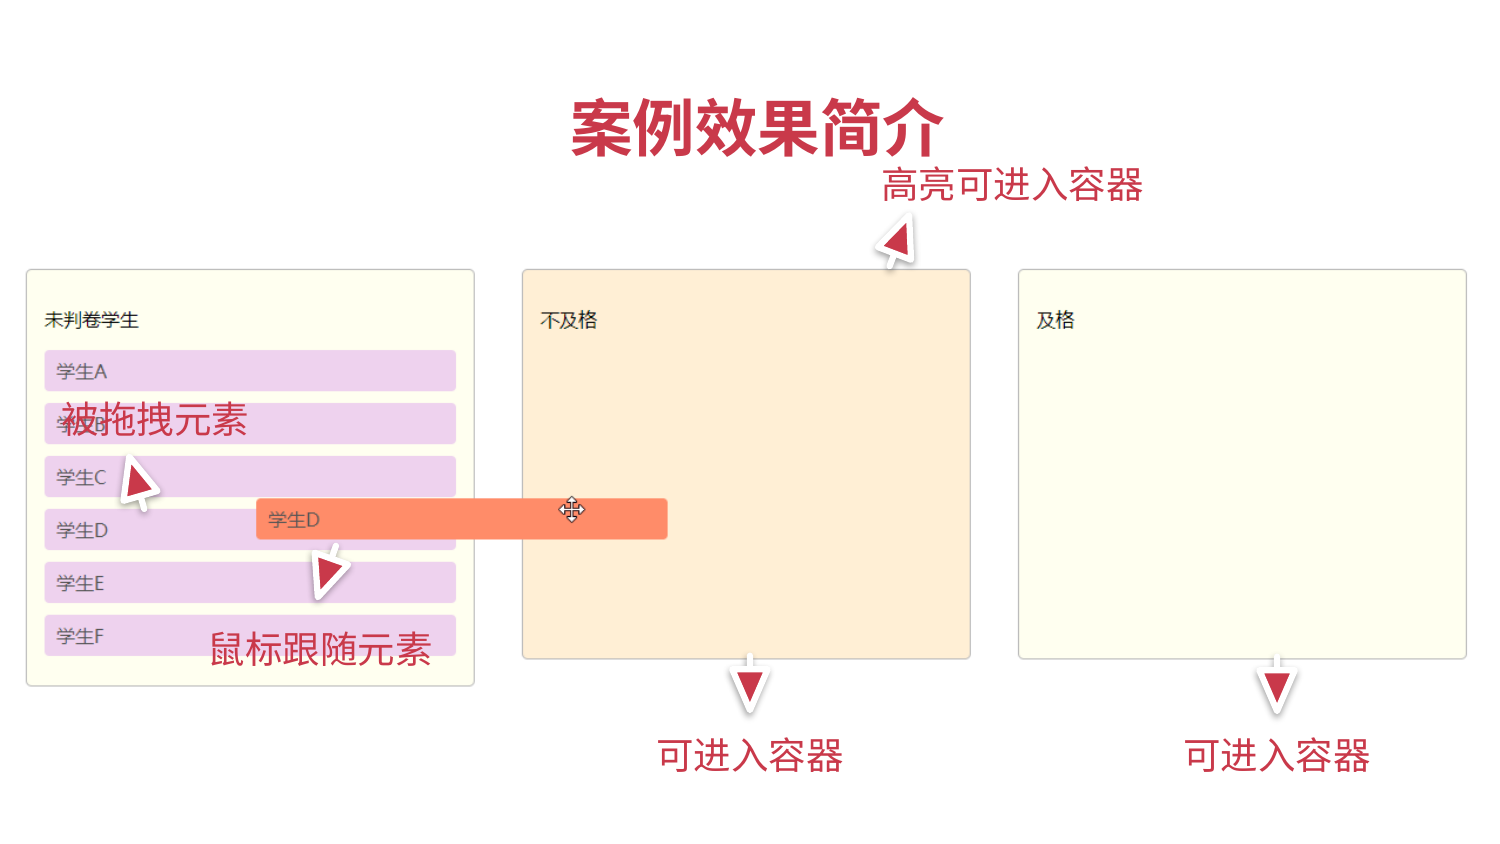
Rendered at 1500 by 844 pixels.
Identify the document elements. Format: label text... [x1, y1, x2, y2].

text_box 可进入容器 [641, 724, 859, 785]
text_box 高亮可进入容器 [866, 153, 1159, 214]
text_box 案例效果简介 [555, 81, 961, 172]
text_box [877, 215, 911, 256]
picture [0, 256, 1500, 709]
text_box 可进入容器 [1168, 724, 1386, 785]
